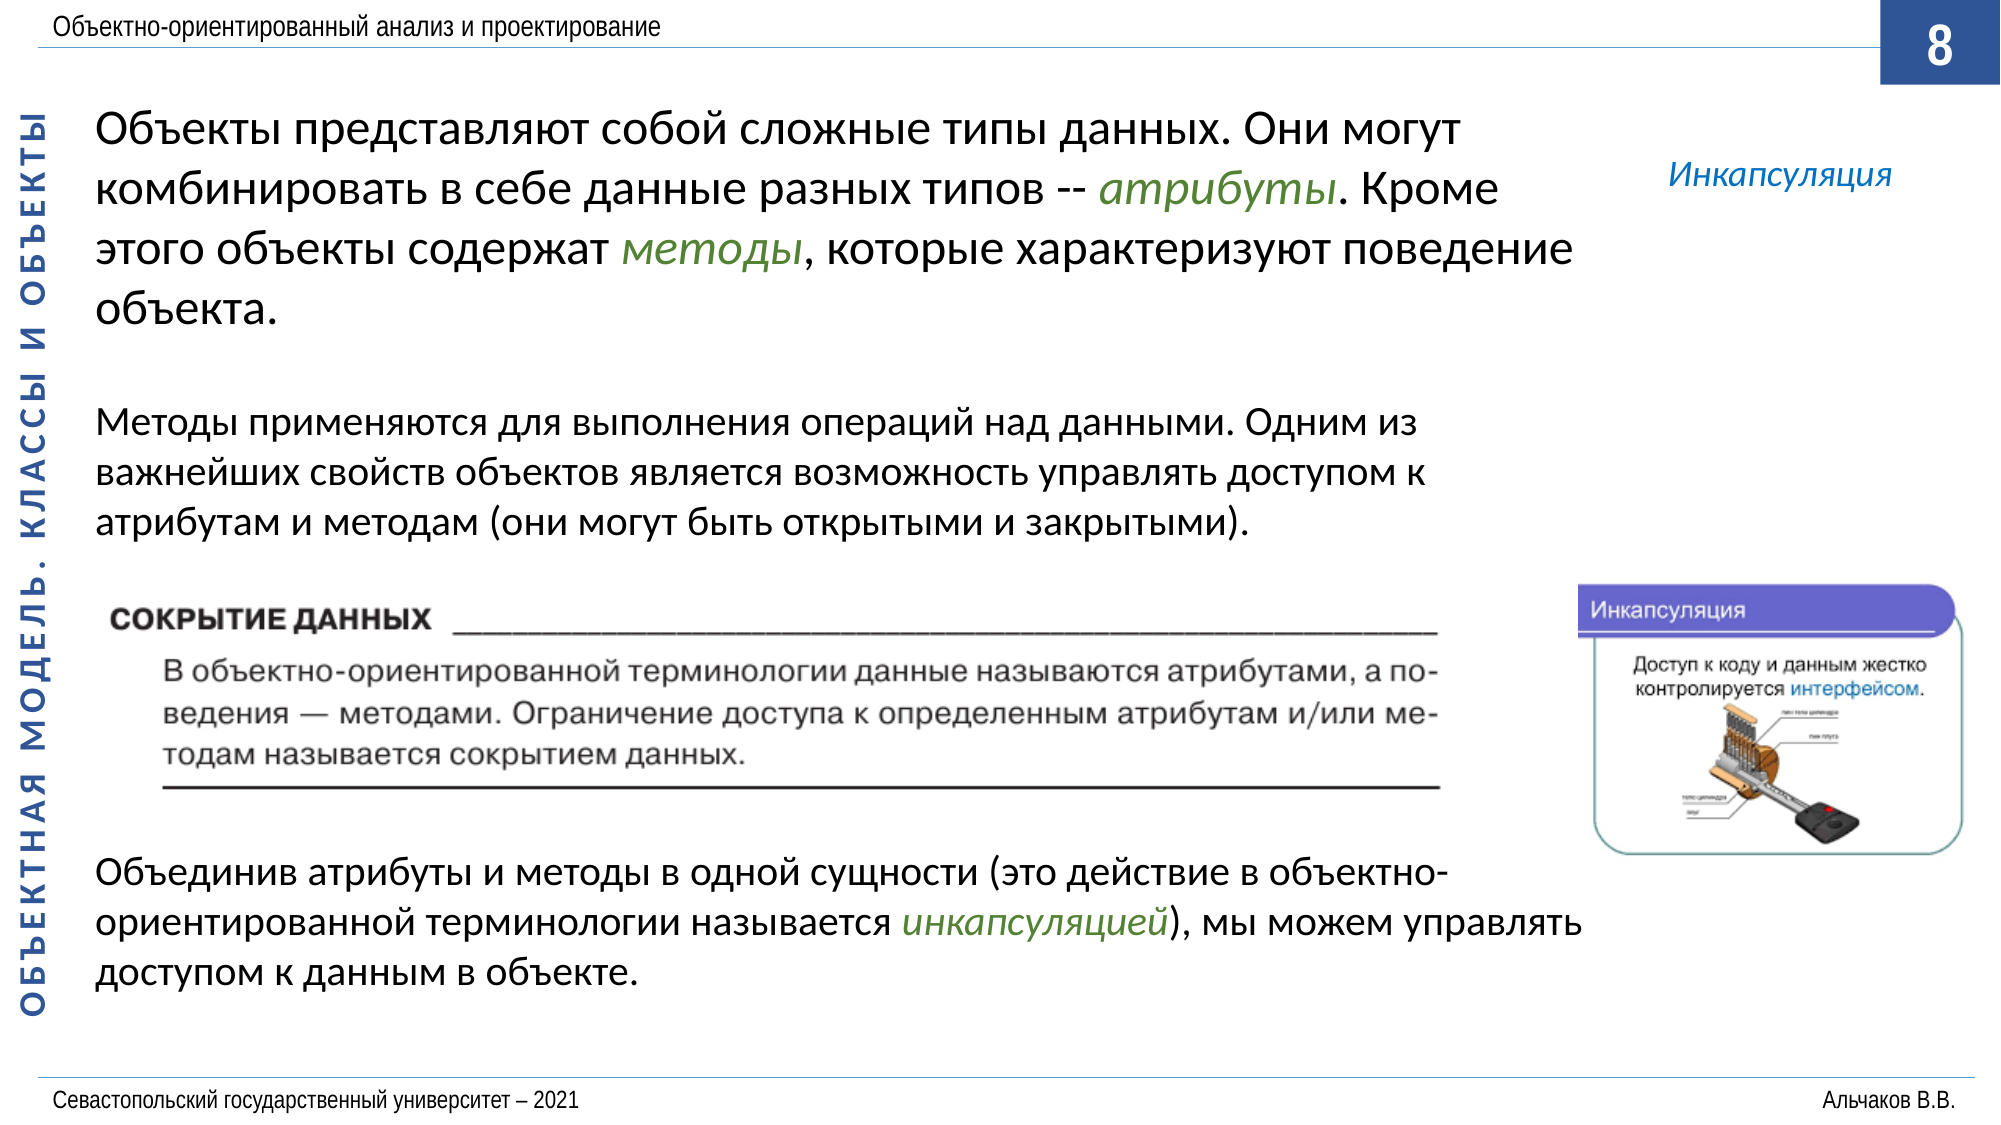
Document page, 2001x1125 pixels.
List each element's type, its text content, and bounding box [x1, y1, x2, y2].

text_box Объекты представляют собой сложные типы данных. Они могут комбинировать в себе данные разных типов -- атрибуты. Кроме этого объекты содержат методы, которые характеризуют поведение объекта. Методы применяются для выполнения операций над данными. Одним из важнейших свойств объектов является возможность управлять доступом к атрибутам и методам (они могут быть открытыми и закрытыми). Объединив атрибуты и методы в одной сущности (это действие в объектно-ориентированной терминологии называется инкапсуляцией), мы можем управлять доступом к данным в объекте. [80, 86, 1607, 1002]
text_box 8 [1880, 0, 2000, 85]
text_box Объектно-ориентированный анализ и проектирование [37, 0, 1880, 47]
text_box Инкапсуляция [1653, 141, 1908, 202]
picture [1578, 578, 1983, 882]
text_box Севастопольский государственный университет – 2021 Альчаков В.В. [37, 1078, 1975, 1121]
text_box ОБЪЕКТНАЯ МОДЕЛЬ. КЛАССЫ И ОБЪЕКТЫ [0, 67, 76, 1063]
picture [105, 592, 1458, 802]
